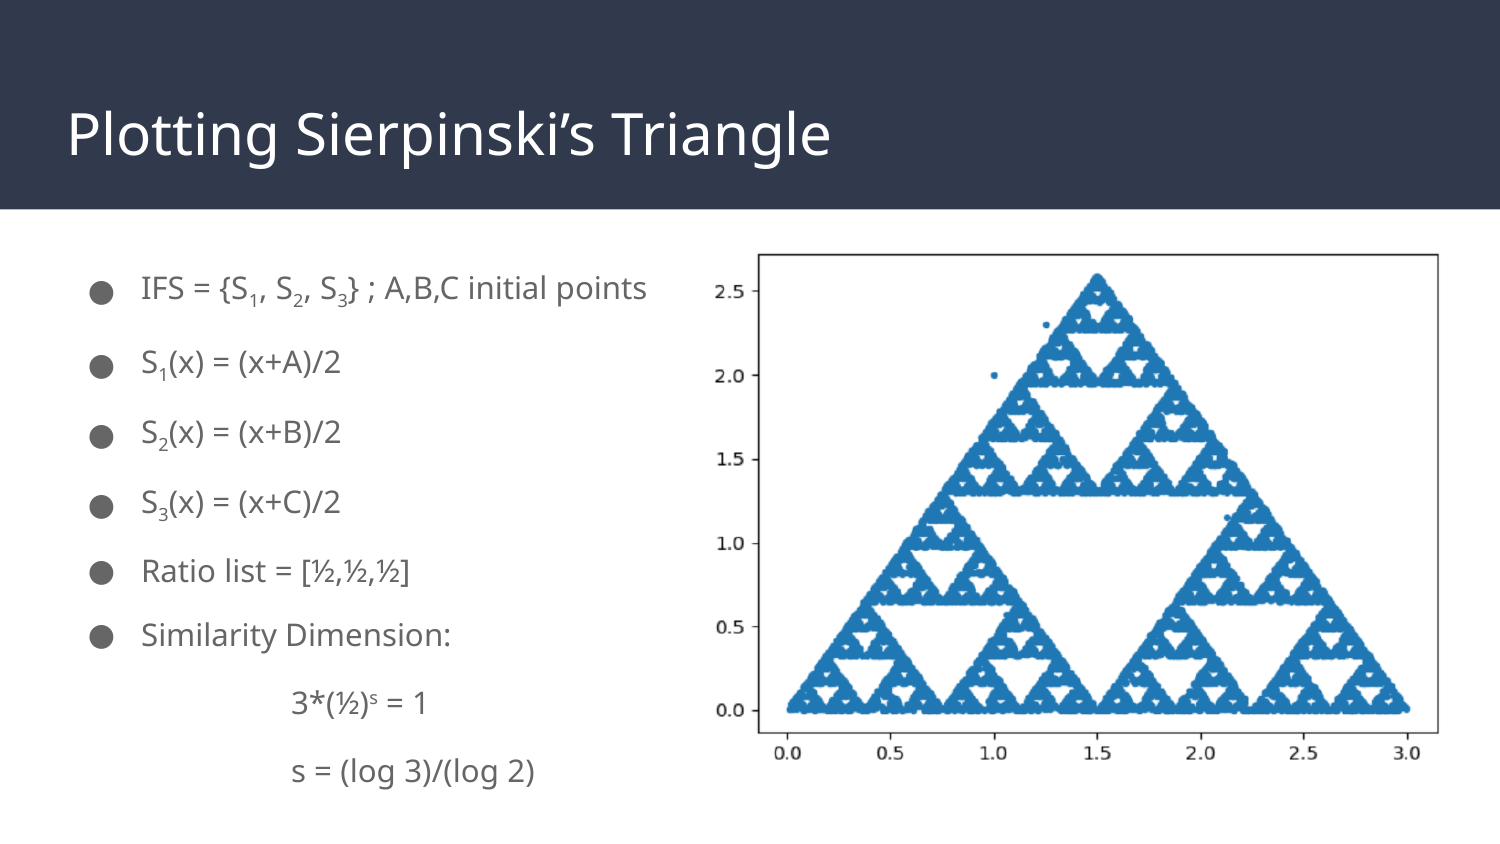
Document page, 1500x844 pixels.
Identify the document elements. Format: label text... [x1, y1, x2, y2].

list IFS = {S1, S2, S3} ; A,B,C initial points S1(x) = (x+A)/2 S2(x) = (x+B)/2 S3(x) = (x+C)/2 Ratio list = [½,½,½] Similarity Dimension: 3*(½)s = 1 s = (log 3)/(log 2) [51, 247, 704, 791]
picture [706, 246, 1450, 792]
title Plotting Sierpinski’s Triangle [51, 82, 1449, 185]
